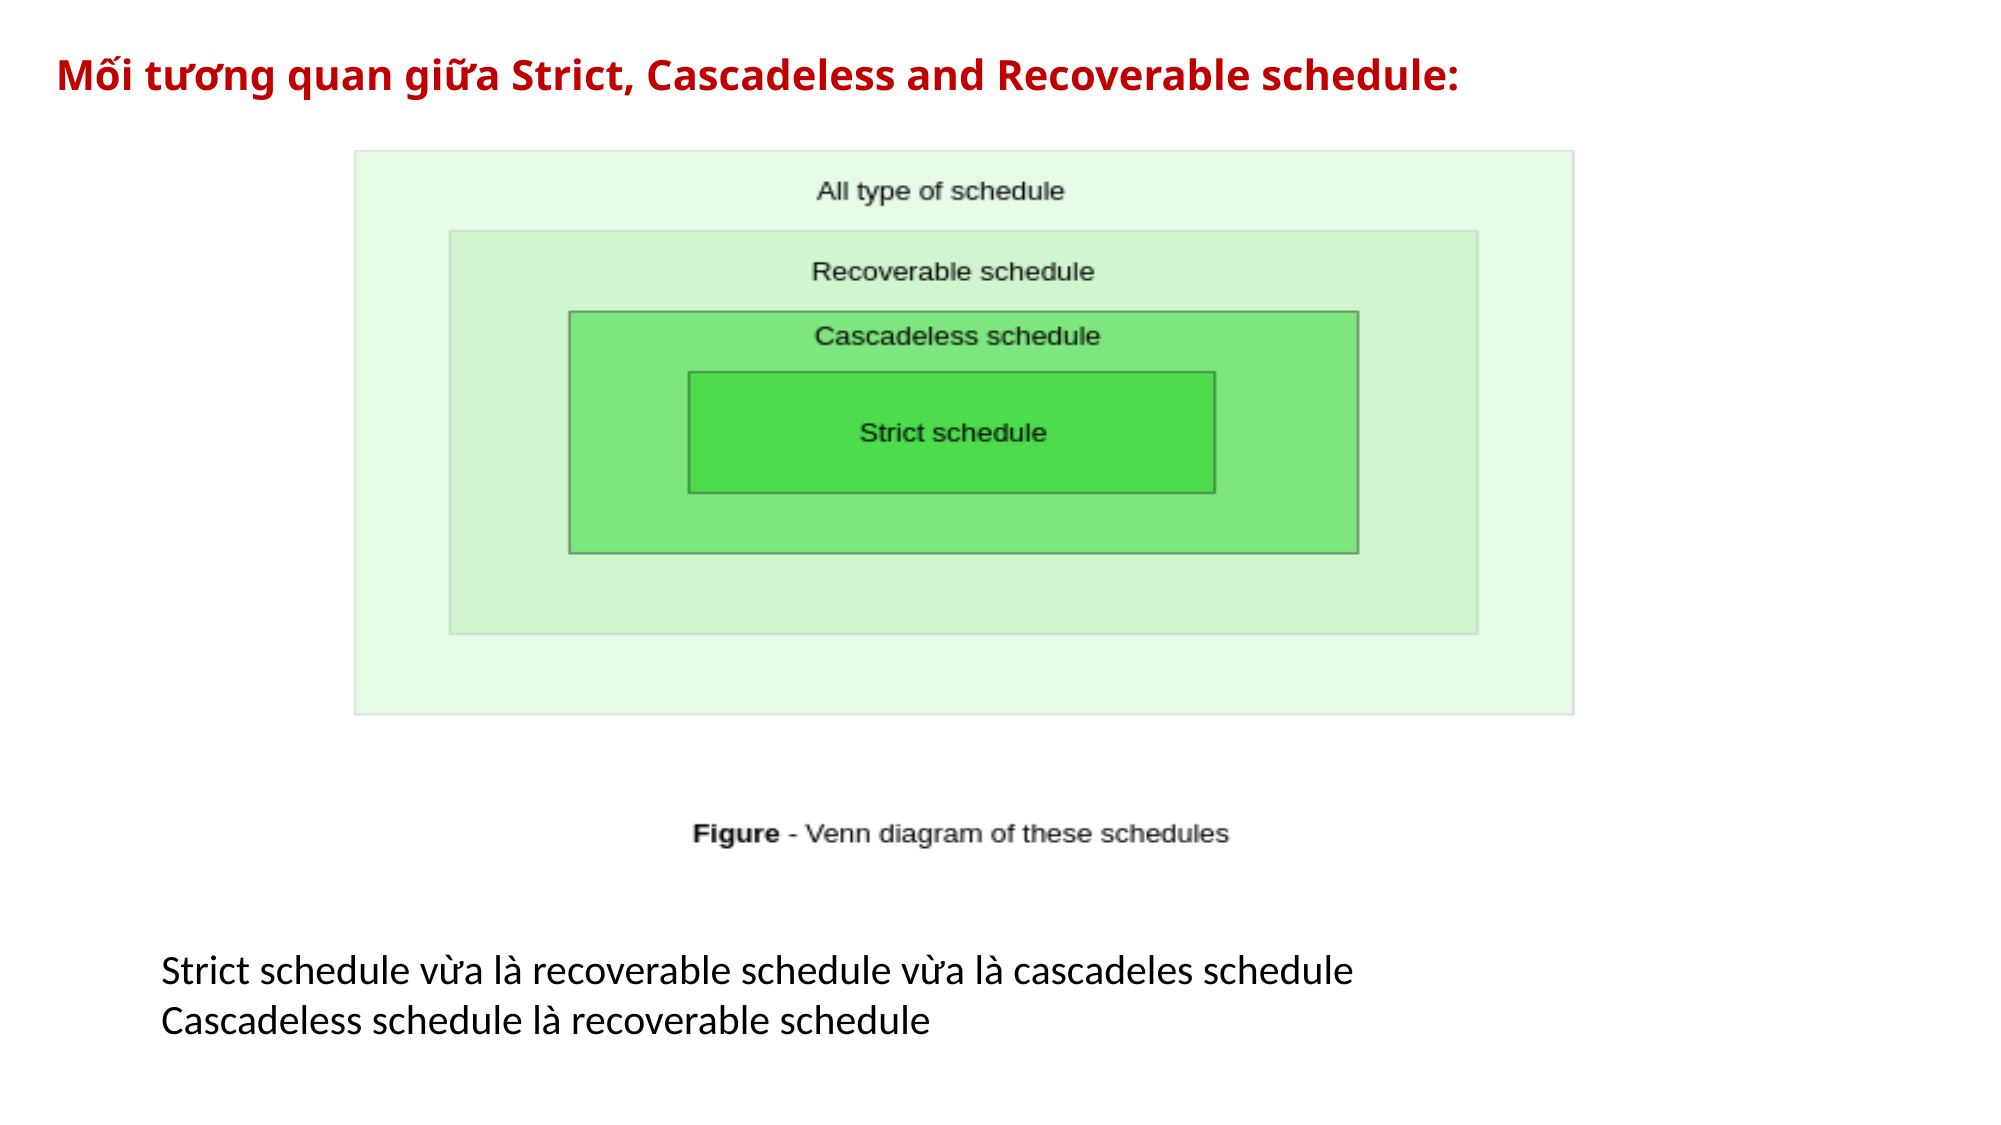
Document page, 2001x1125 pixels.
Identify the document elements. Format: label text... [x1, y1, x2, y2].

text_box Mối tương quan giữa Strict, Cascadeless and Recoverable schedule: [40, 41, 1704, 106]
picture [354, 150, 1575, 857]
text_box Strict schedule vừa là recoverable schedule vừa là cascadeles schedule Cascadeless schedule là recoverable schedule [146, 935, 1809, 1051]
